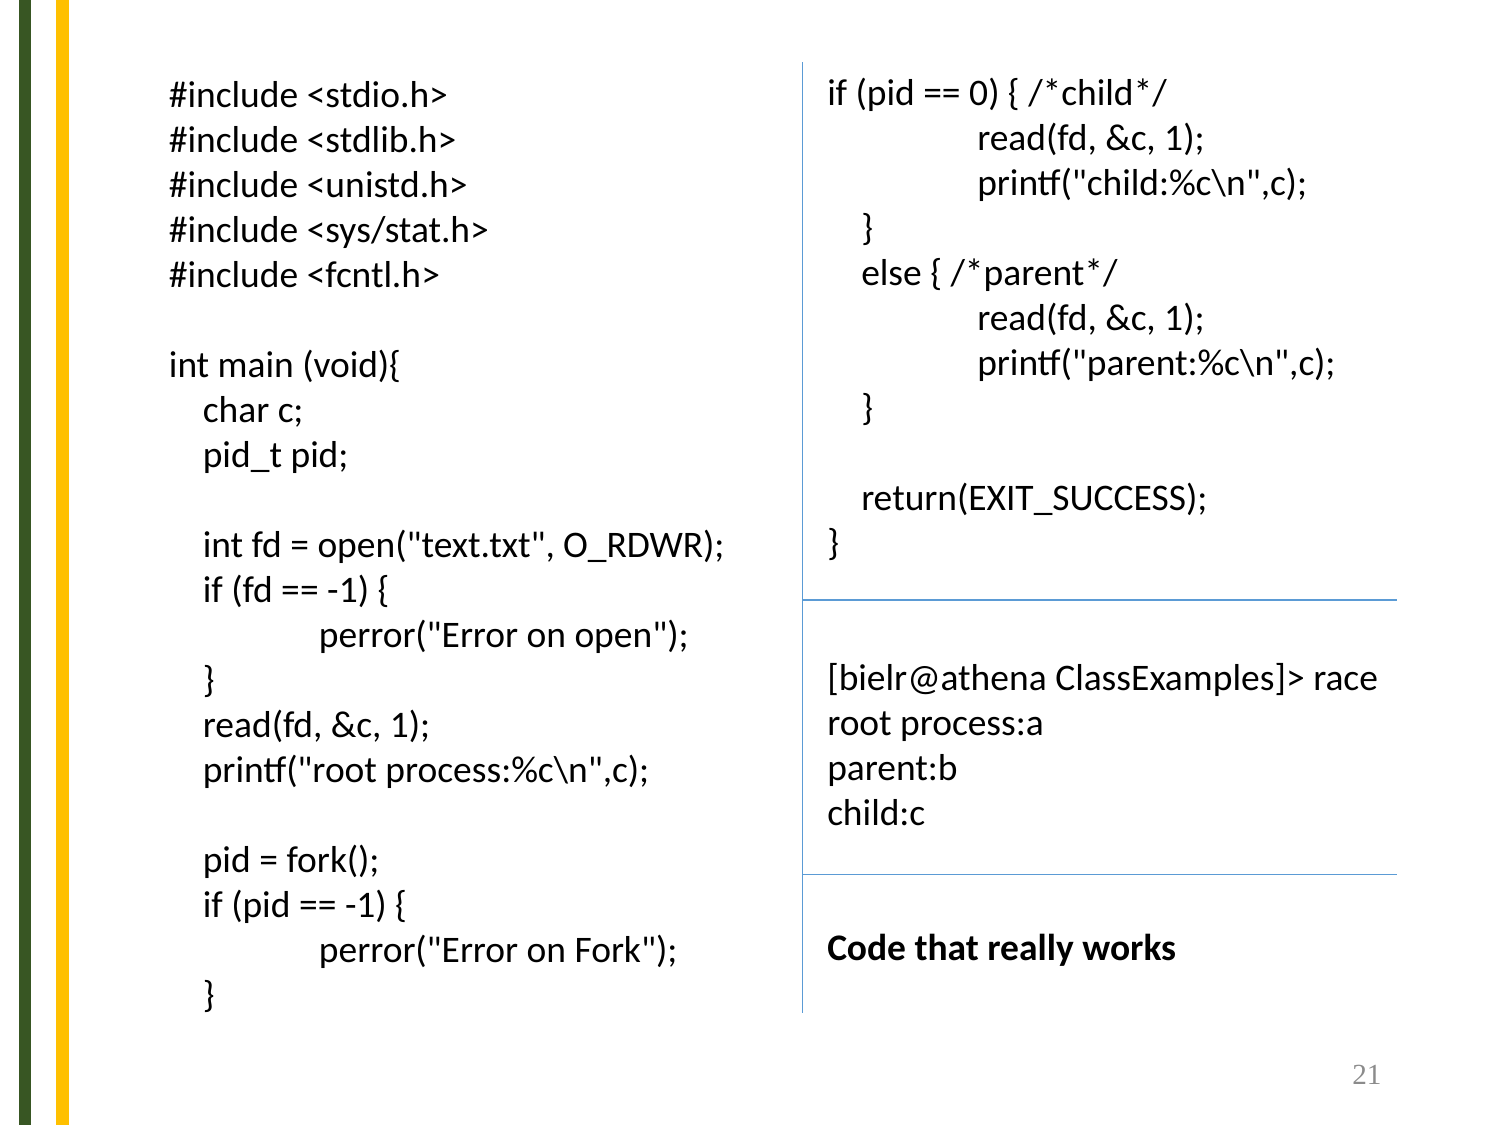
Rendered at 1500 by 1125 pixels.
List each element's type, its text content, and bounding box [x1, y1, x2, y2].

text_box if (pid == 0) { /*child*/ read(fd, &c, 1); printf("child:%c\n",c); } else { /*parent*/ read(fd, &c, 1); printf("parent:%c\n",c); } return(EXIT_SUCCESS); } [bielr@athena ClassExamples]> race root process:a parent:b child:c Code that really works [812, 60, 1397, 599]
text_box #include <stdio.h> #include <stdlib.h> #include <unistd.h> #include <sys/stat.h> #include <fcntl.h> int main (void){ char c; pid_t pid; int fd = open("text.txt", O_RDWR); if (fd == -1) { perror("Error on open"); } read(fd, &c, 1); printf("root process:%c\n",c); pid = fork(); if (pid == -1) { perror("Error on Fork"); } [154, 62, 740, 1113]
slide_number 21 [1059, 1042, 1397, 1103]
text_box if (pid == 0) { /*child*/ read(fd, &c, 1); printf("child:%c\n",c); } else { /*parent*/ read(fd, &c, 1); printf("parent:%c\n",c); } return(EXIT_SUCCESS); } [bielr@athena ClassExamples]> race root process:a parent:b child:c Code that really works [812, 876, 1397, 976]
text_box if (pid == 0) { /*child*/ read(fd, &c, 1); printf("child:%c\n",c); } else { /*parent*/ read(fd, &c, 1); printf("parent:%c\n",c); } return(EXIT_SUCCESS); } [bielr@athena ClassExamples]> race root process:a parent:b child:c Code that really works [812, 601, 1397, 874]
